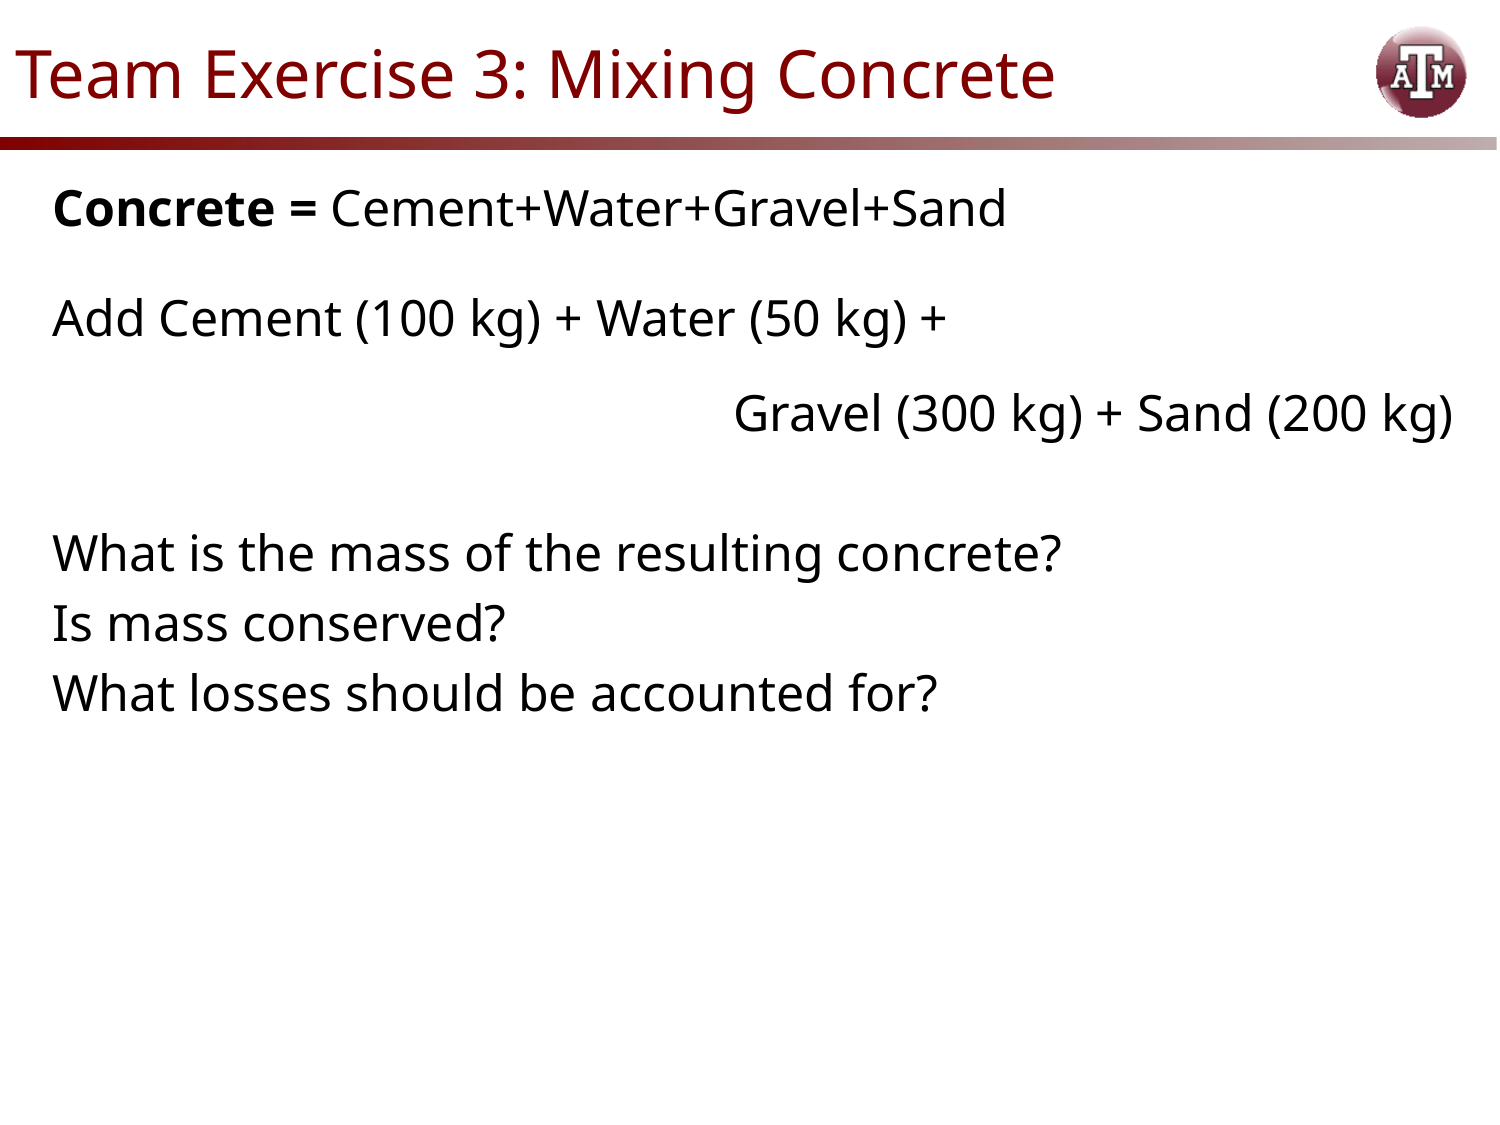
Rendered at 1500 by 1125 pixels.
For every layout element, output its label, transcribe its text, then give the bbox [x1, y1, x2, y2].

picture [1375, 25, 1469, 119]
list Concrete = Cement+Water+Gravel+Sand Add Cement (100 kg) + Water (50 kg) + Gravel (300 kg) + Sand (200 kg) What is the mass of the resulting concrete? Is mass conserved? What losses should be accounted for? [37, 168, 1470, 1072]
title Team Exercise 3: Mixing Concrete [0, 0, 1375, 148]
